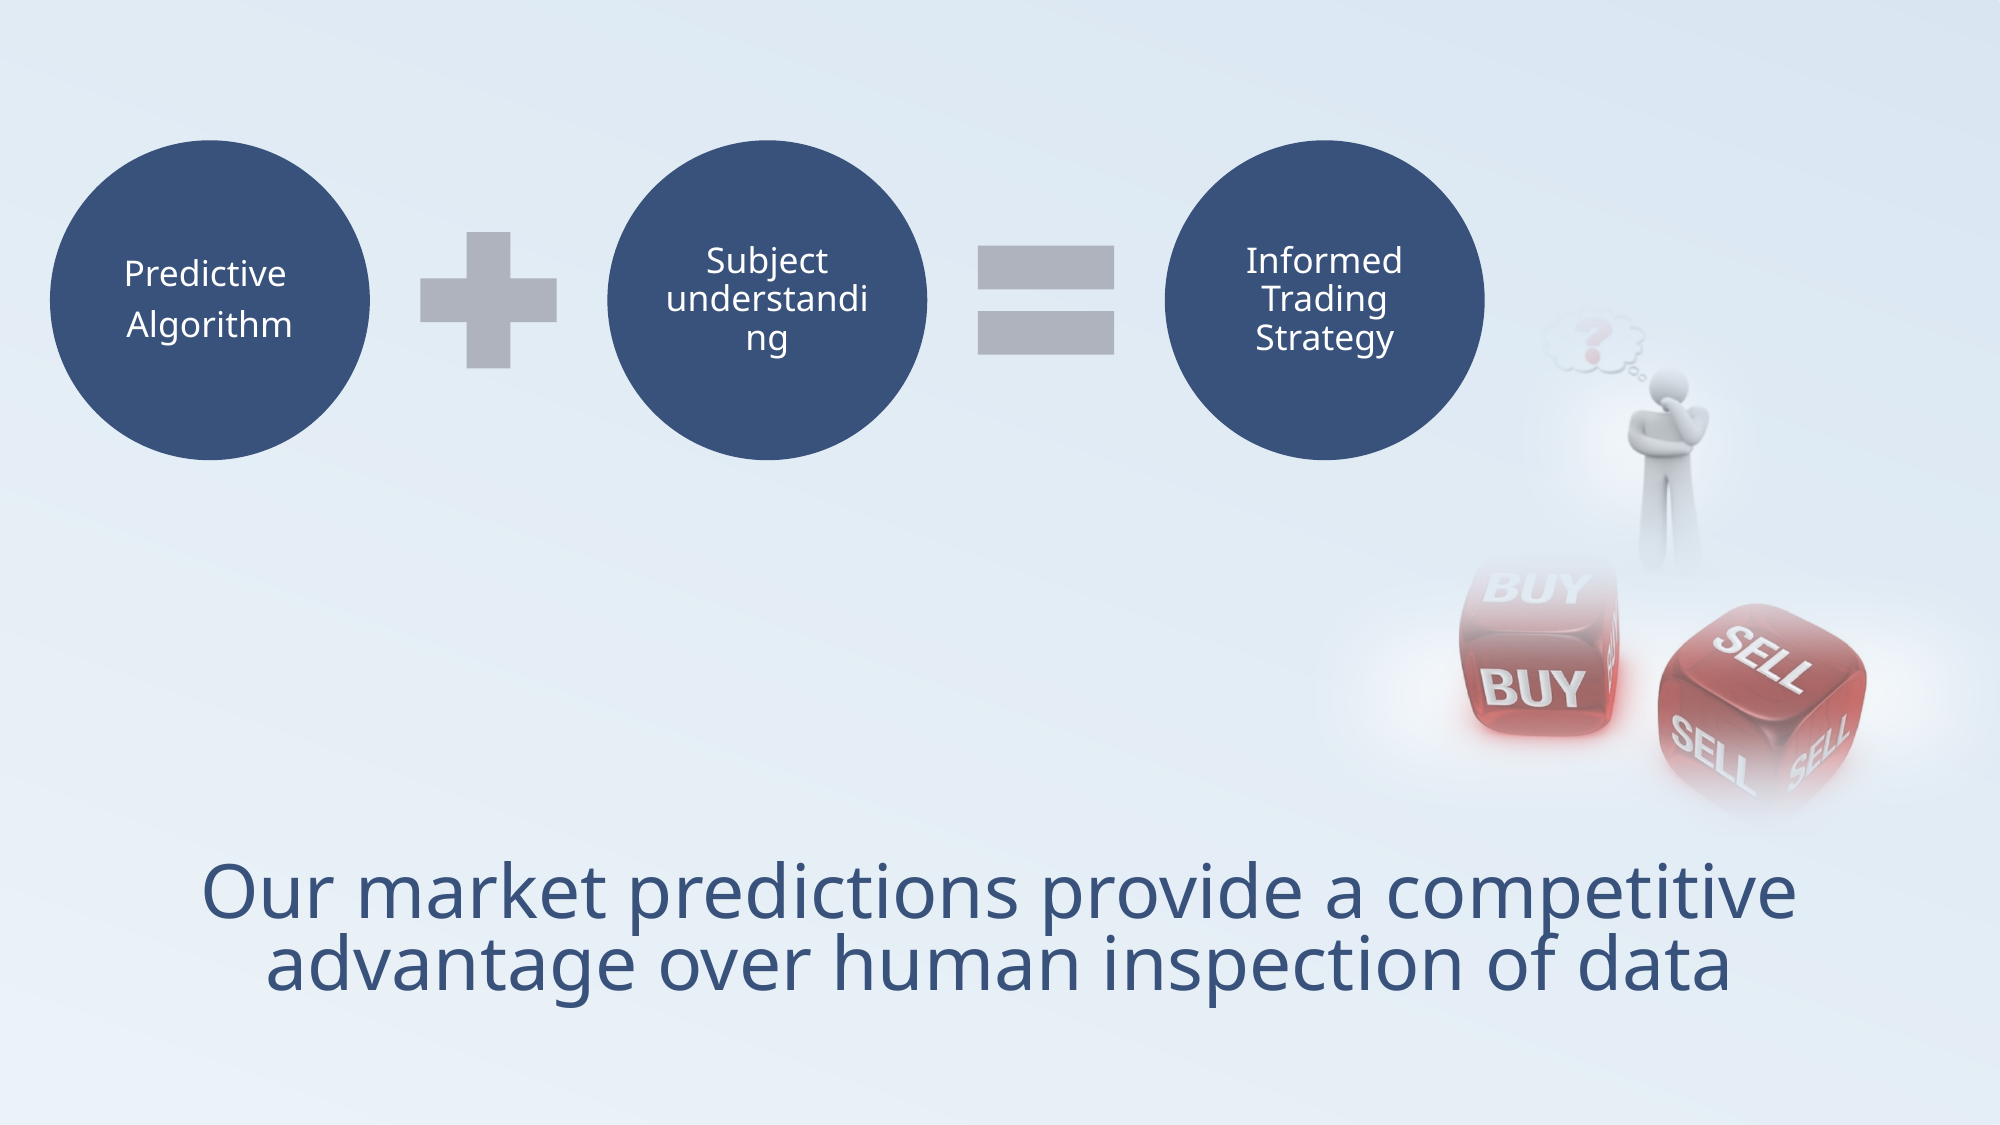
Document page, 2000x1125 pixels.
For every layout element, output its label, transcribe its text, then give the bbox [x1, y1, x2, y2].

title Our market predictions provide a competitive advantage over human inspection of data [99, 837, 1900, 1013]
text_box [49, 0, 1485, 601]
picture [1274, 287, 2000, 838]
